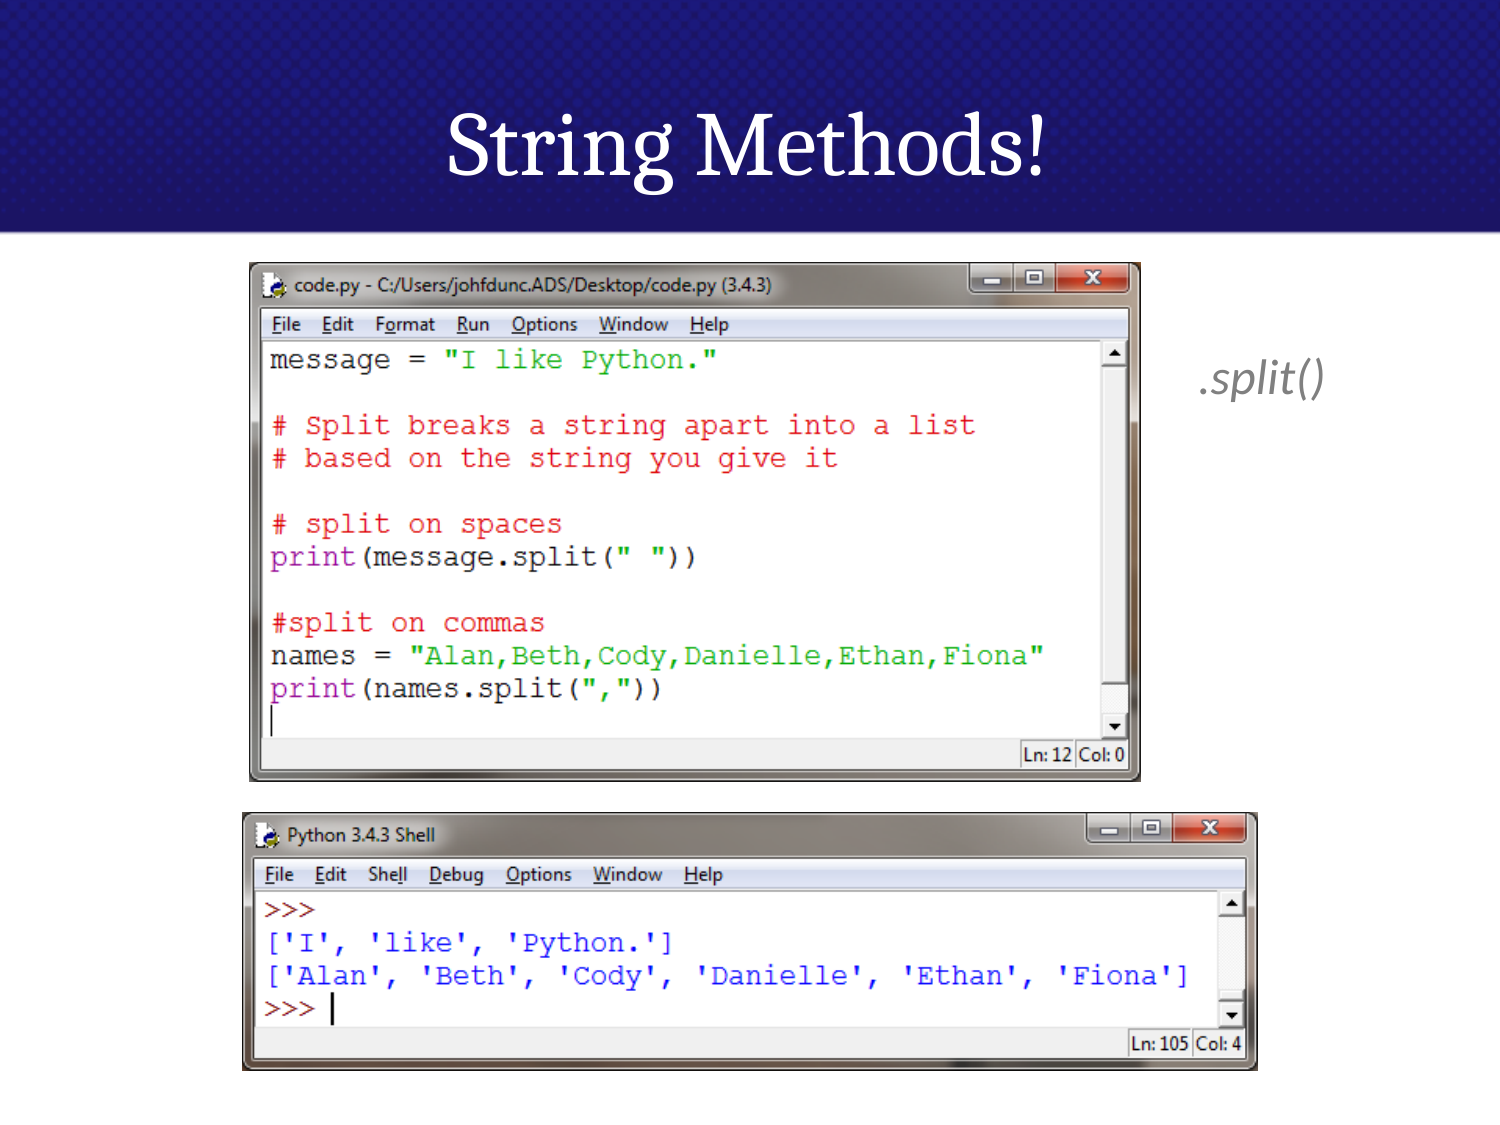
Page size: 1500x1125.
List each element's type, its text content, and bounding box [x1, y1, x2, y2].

text_box .split() [1183, 337, 1473, 413]
picture [0, 0, 1500, 1125]
title String Methods! [75, 45, 1425, 233]
